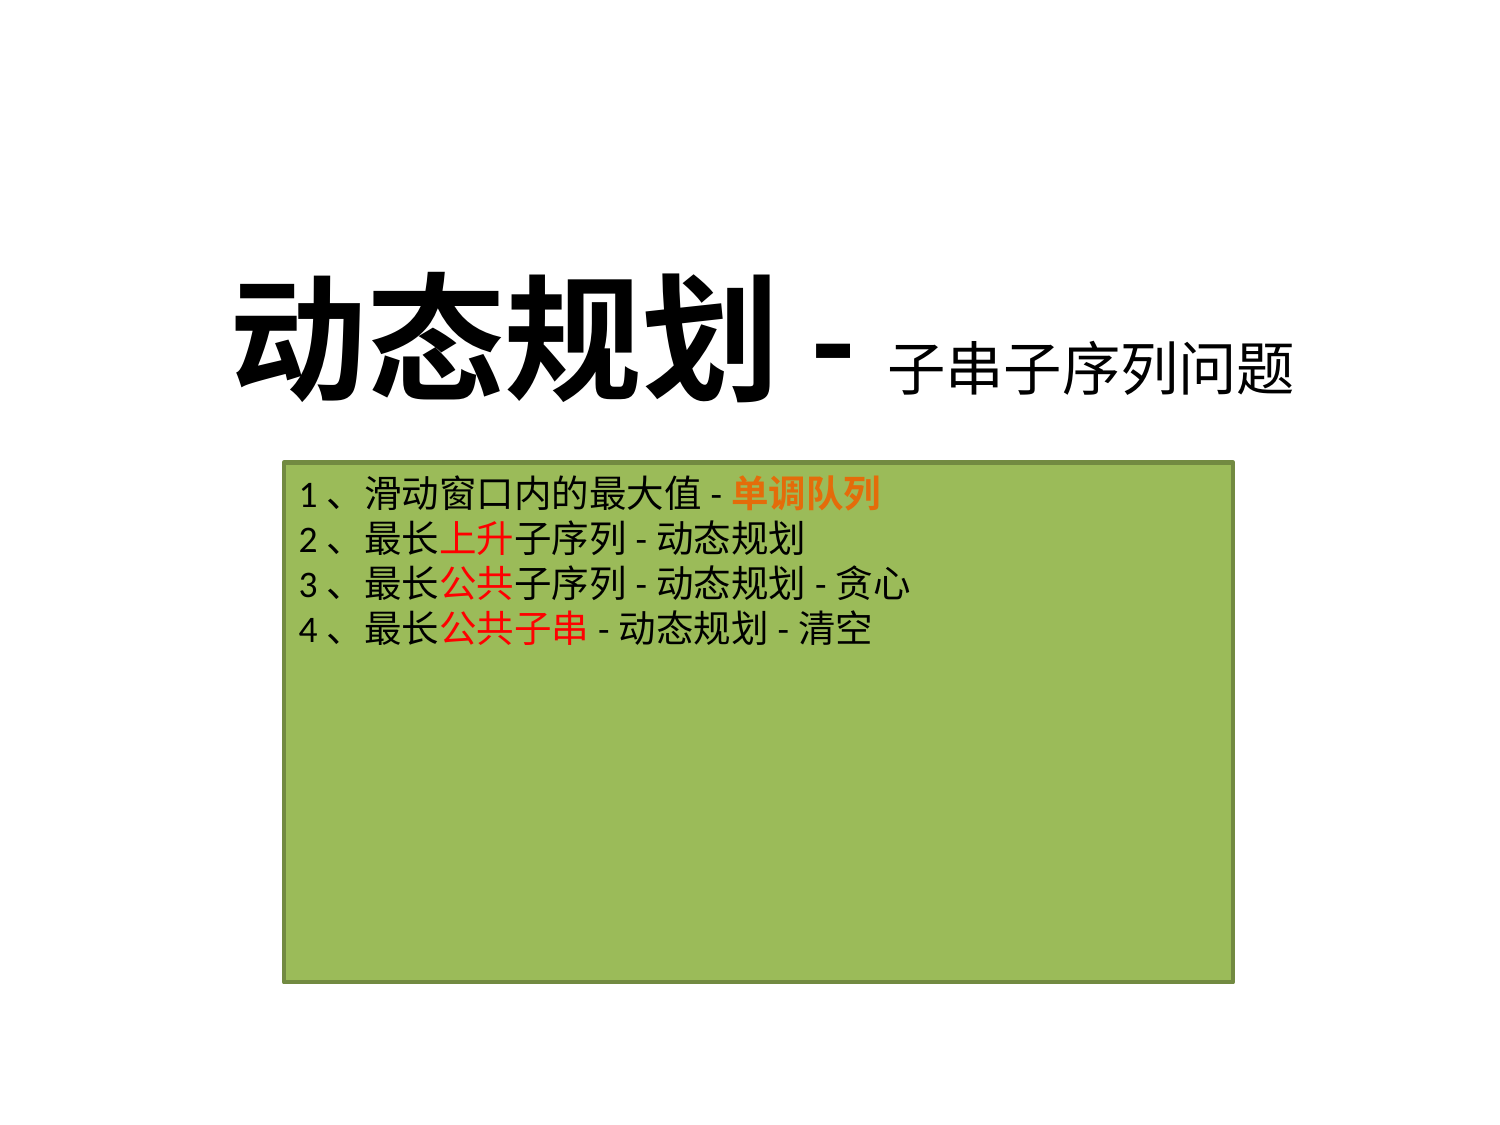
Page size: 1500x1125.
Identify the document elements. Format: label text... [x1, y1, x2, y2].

text_box [282, 460, 1235, 984]
text_box 1、滑动窗口内的最大值-单调队列 2、最长上升子序列-动态规划 3、最长公共子序列-动态规划-贪心 4、最长公共子串-动态规划-清空 [283, 462, 1234, 703]
text_box 动态规划-子串子序列问题 [214, 245, 1311, 426]
